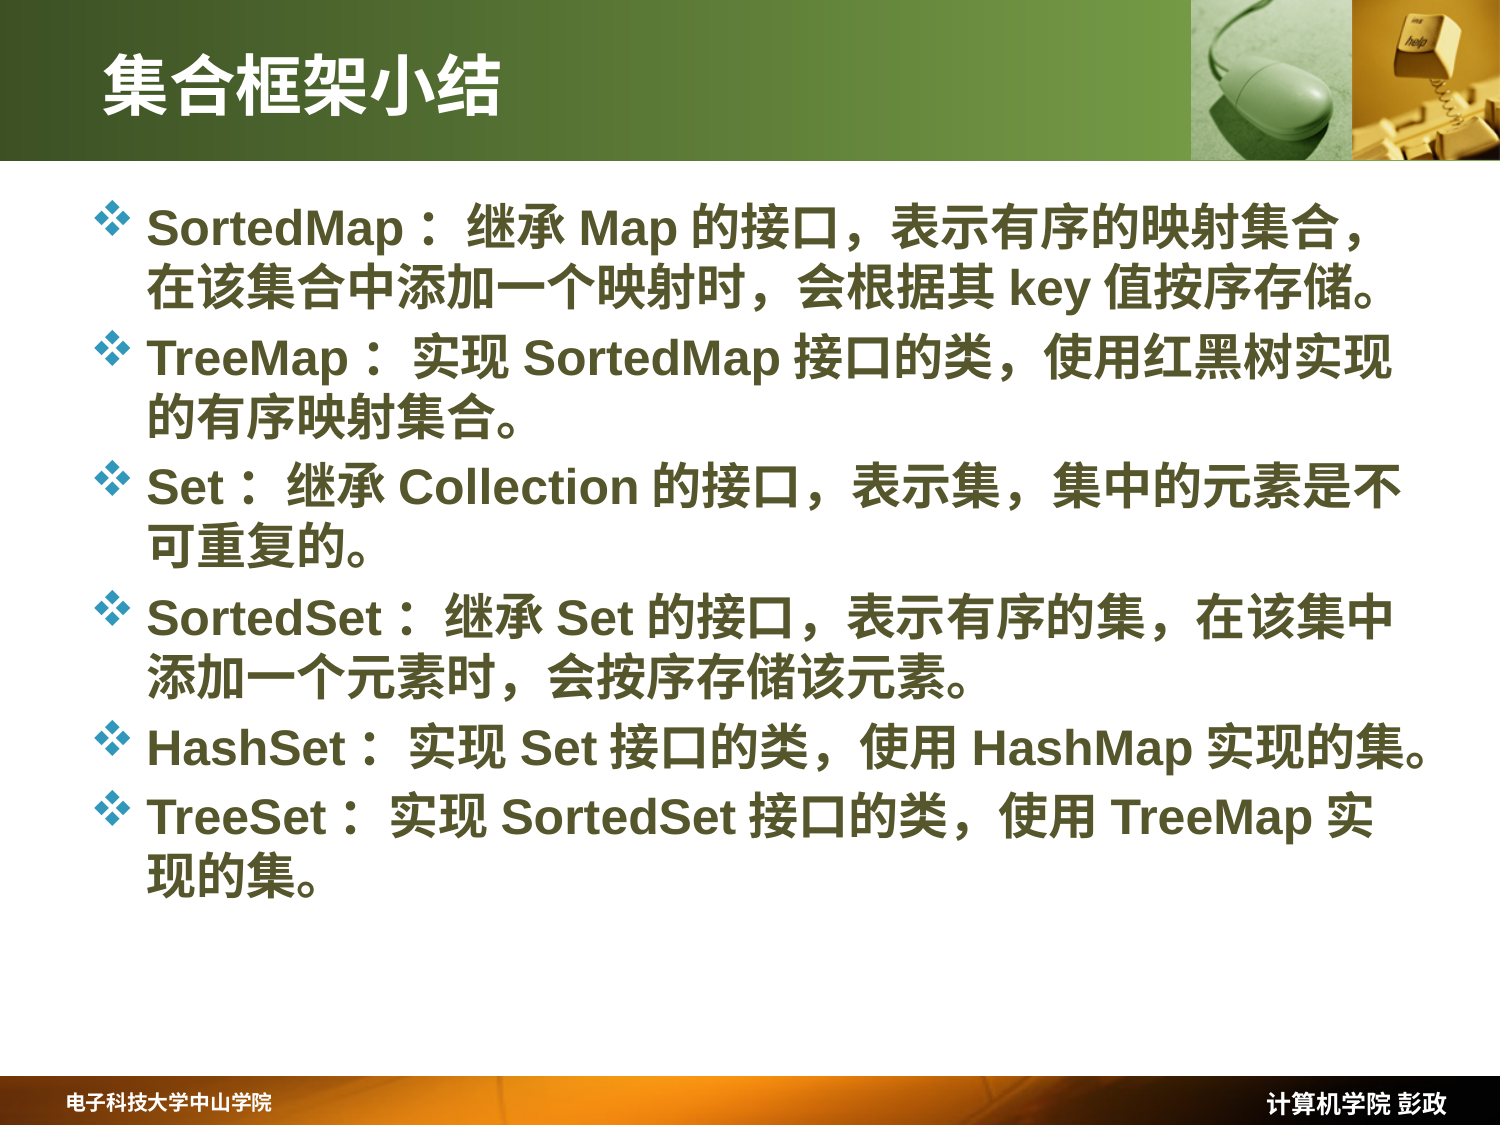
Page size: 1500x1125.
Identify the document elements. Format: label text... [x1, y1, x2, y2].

title 集合框架小结 [87, 37, 1175, 130]
list SortedMap：继承Map的接口，表示有序的映射集合，在该集合中添加一个映射时，会根据其key值按序存储。 TreeMap：实现SortedMap接口的类，使用红黑树实现的有序映射集合。 Set：继承Collection的接口，表示集，集中的元素是不可重复的。 SortedSet：继承Set的接口，表示有序的集，在该集中添加一个元素时，会按序存储该元素。 HashSet：实现Set接口的类，使用HashMap实现的集。 TreeSet：实现SortedSet接口的类，使用TreeMap实现的集。 [75, 187, 1425, 1050]
slide_number 电子科技大学中山学院 [50, 1082, 500, 1125]
picture [0, 1076, 1500, 1125]
picture [1191, 0, 1500, 160]
footer 计算机学院 彭政 [1012, 1081, 1463, 1125]
